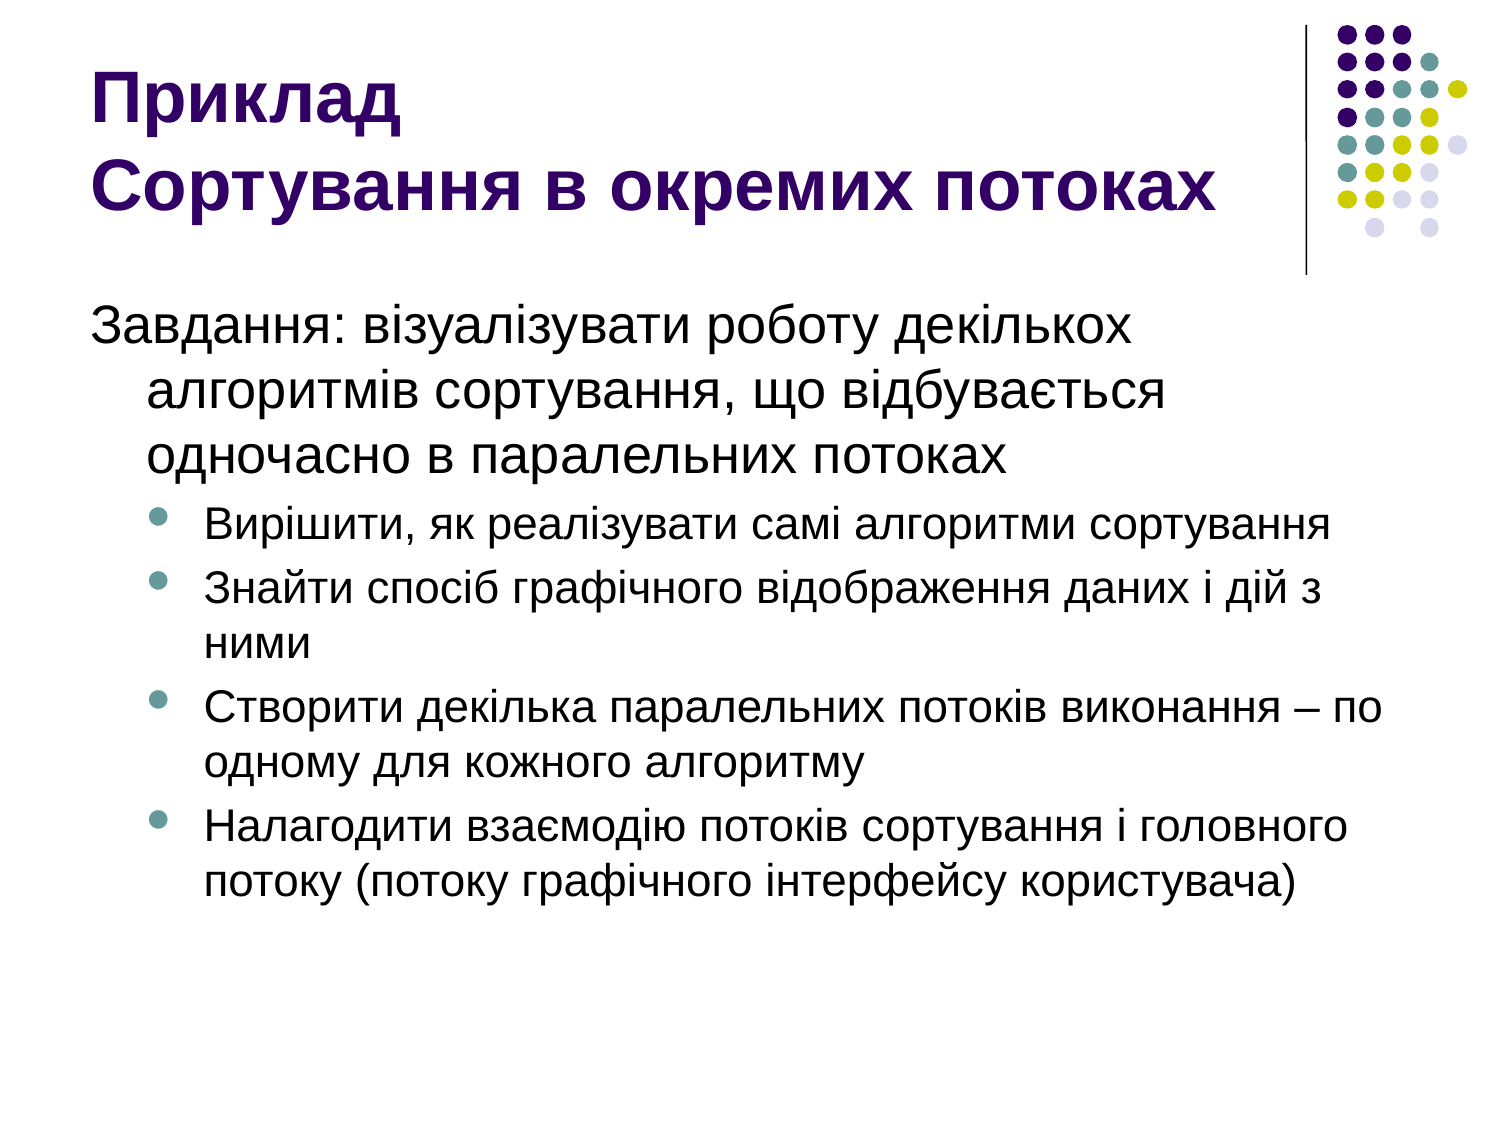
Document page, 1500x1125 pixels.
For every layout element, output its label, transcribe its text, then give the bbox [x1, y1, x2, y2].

list Завдання: візуалізувати роботу декількох алгоритмів сортування, що відбувається одночасно в паралельних потоках Вирішити, як реалізувати самі алгоритми сортування Знайти спосіб графічного відображення даних і дій з ними Створити декілька паралельних потоків виконання – по одному для кожного алгоритму Налагодити взаємодію потоків сортування і головного потоку (потоку графічного інтерфейсу користувача) [75, 282, 1425, 1006]
title Приклад Сортування в окремих потоках [75, 20, 1313, 233]
